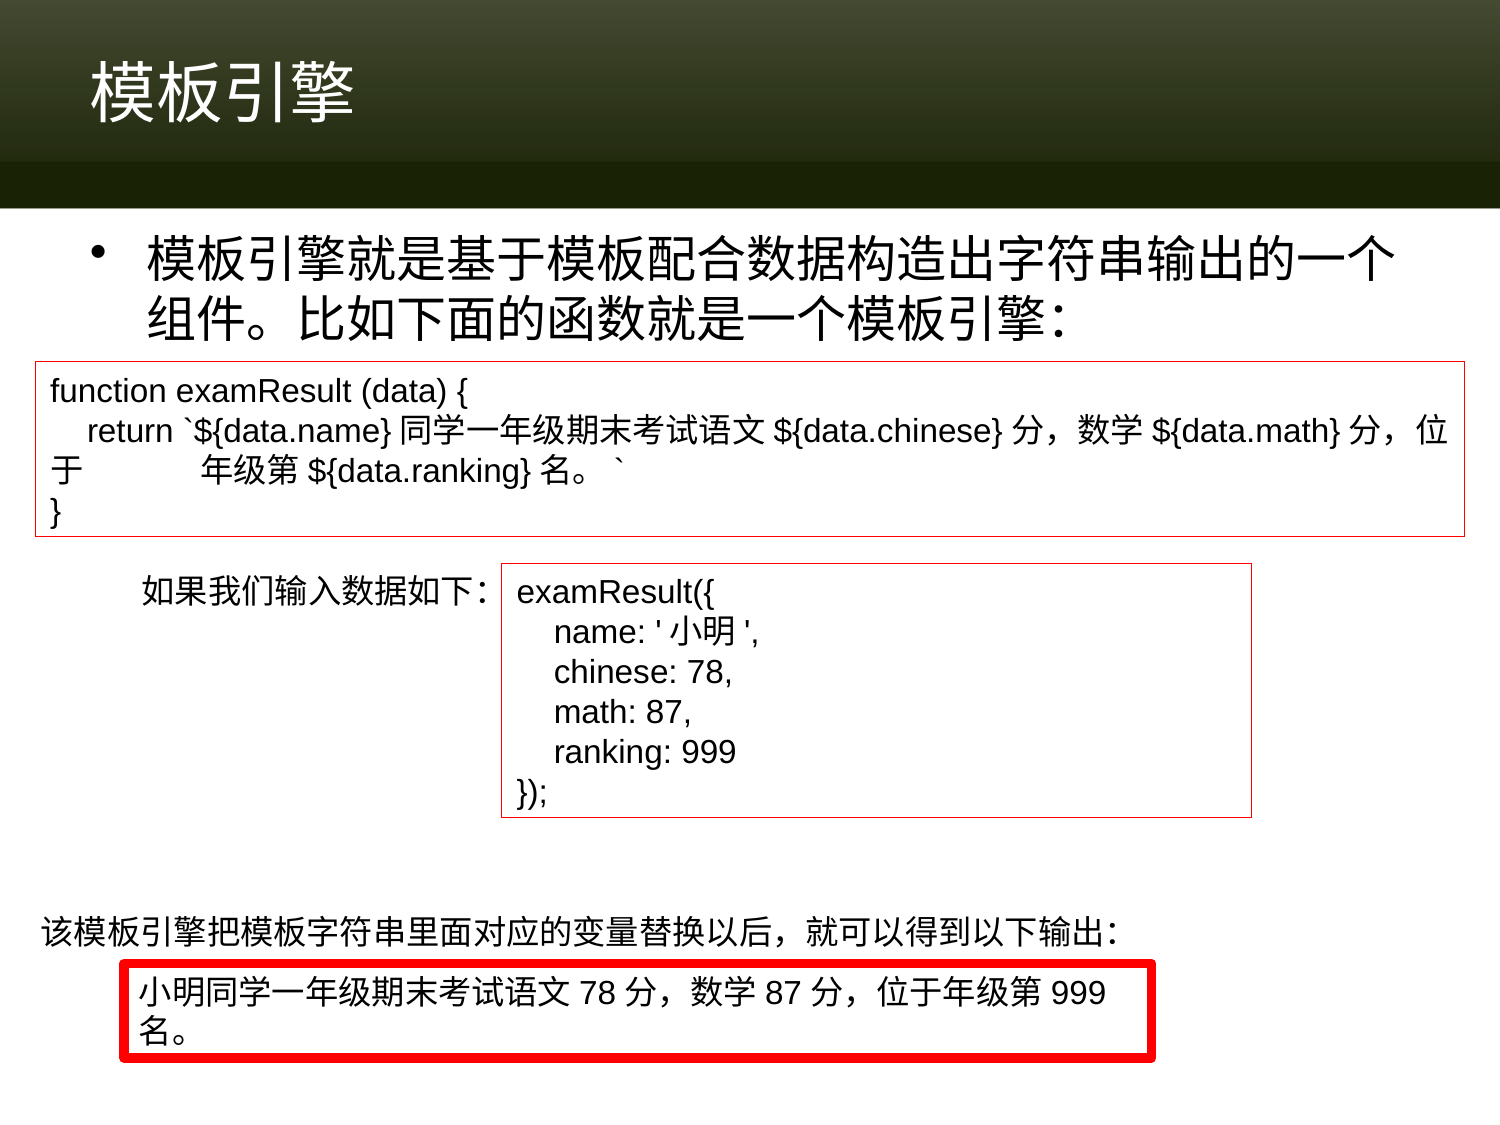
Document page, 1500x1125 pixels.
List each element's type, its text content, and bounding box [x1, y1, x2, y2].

text_box function examResult (data) { return `${data.name}同学一年级期末考试语文${data.chinese}分，数学${data.math}分，位于 年级第${data.ranking}名。` } [35, 361, 1465, 537]
title 模板引擎 [74, 44, 1426, 138]
text_box examResult({ name: '小明', chinese: 78, math: 87, ranking: 999 }); [501, 563, 1252, 818]
picture [0, 0, 1500, 1125]
text_box 该模板引擎把模板字符串里面对应的变量替换以后，就可以得到以下输出： [25, 903, 1257, 959]
list 模板引擎就是基于模板配合数据构造出字符串输出的一个组件。比如下面的函数就是一个模板引擎： [74, 219, 1426, 361]
text_box 小明同学一年级期末考试语文78分，数学87分，位于年级第999名。 [124, 963, 1152, 1058]
text_box 如果我们输入数据如下： [127, 563, 501, 618]
